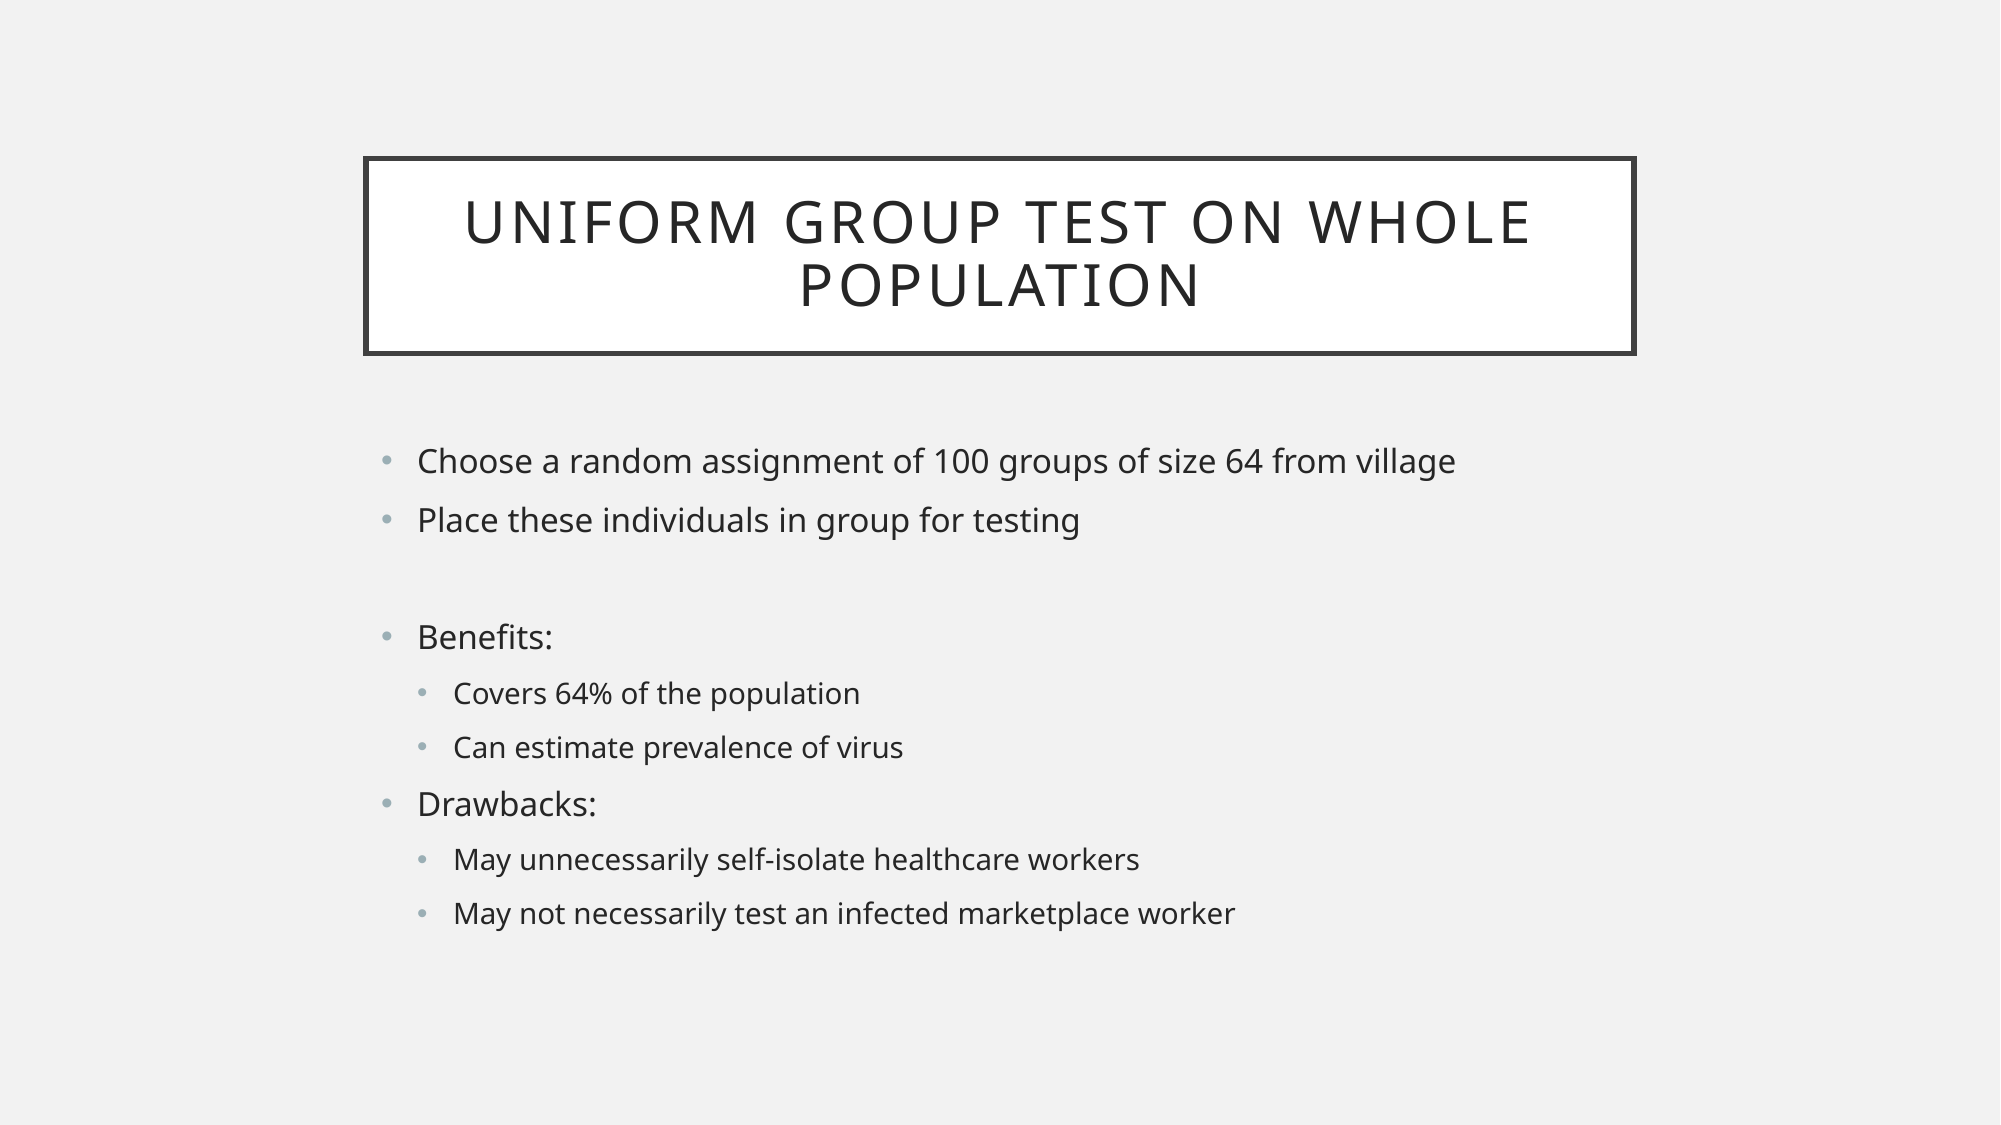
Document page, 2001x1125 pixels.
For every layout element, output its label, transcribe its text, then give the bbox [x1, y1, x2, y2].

list Choose a random assignment of 100 groups of size 64 from village Place these individuals in group for testing Benefits: Covers 64% of the population Can estimate prevalence of virus Drawbacks: May unnecessarily self-isolate healthcare workers May not necessarily test an infected marketplace worker [366, 432, 1634, 942]
title Uniform Group Test on Whole Population [363, 156, 1637, 356]
